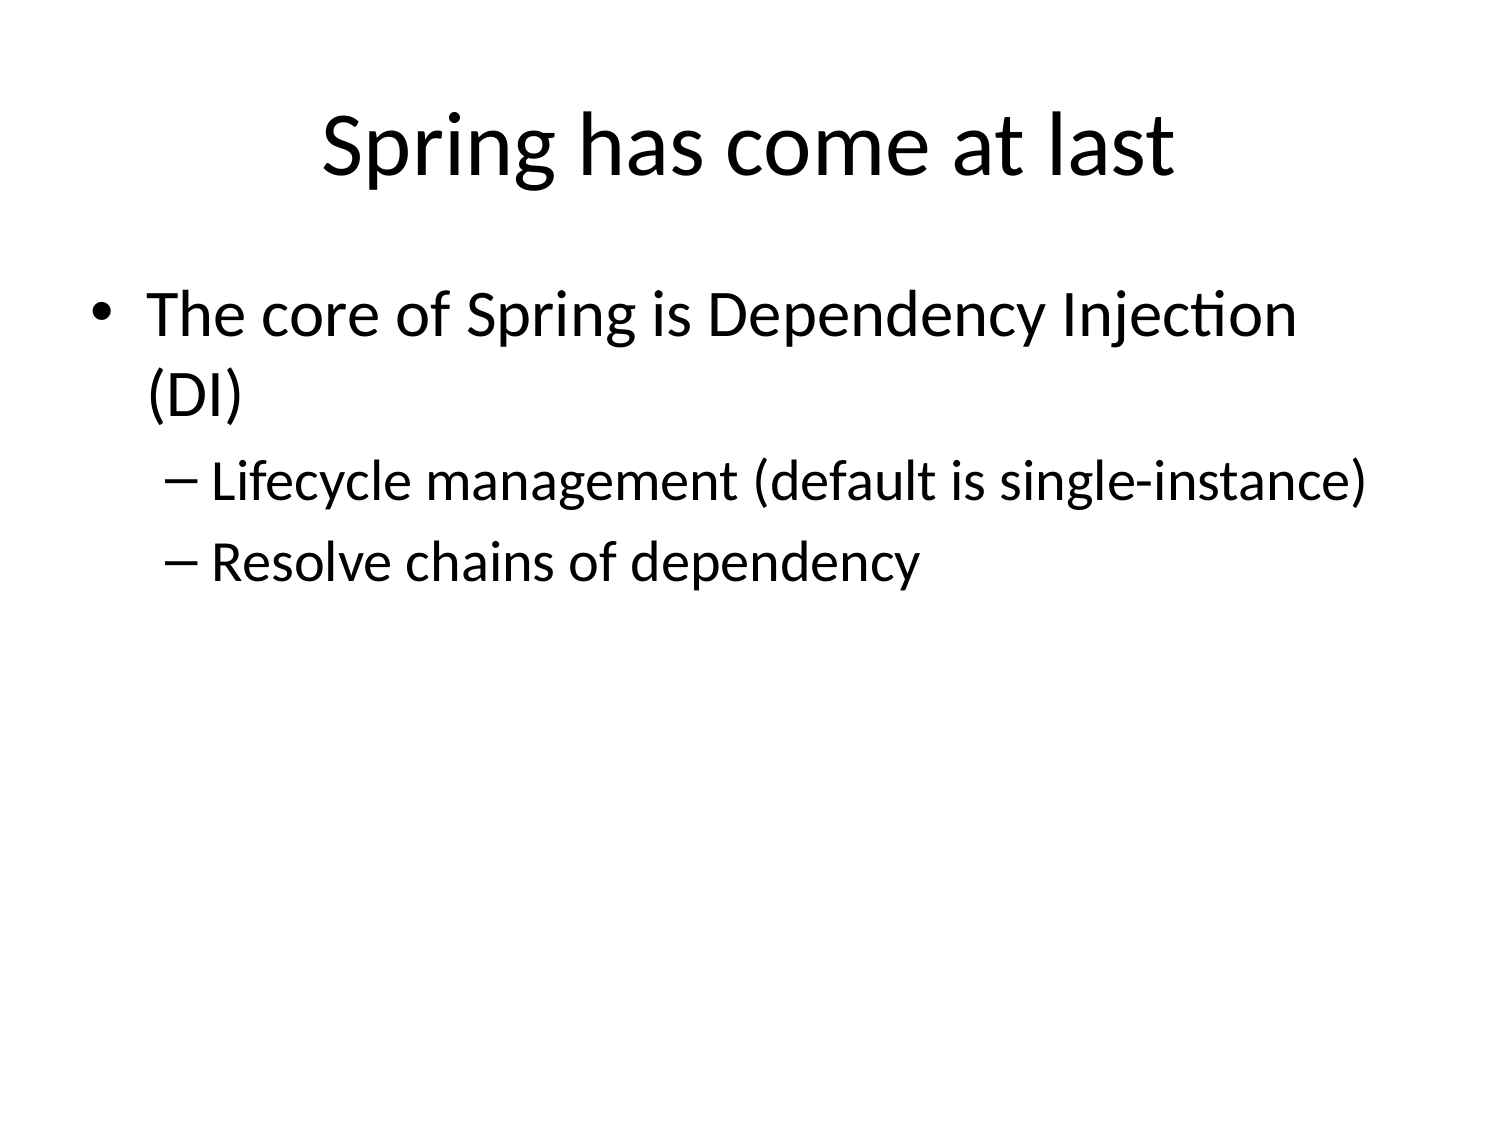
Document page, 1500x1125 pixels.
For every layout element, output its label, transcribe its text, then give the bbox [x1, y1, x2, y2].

list The core of Spring is Dependency Injection (DI) Lifecycle management (default is single-instance) Resolve chains of dependency [75, 262, 1425, 610]
title Spring has come at last [75, 45, 1425, 233]
